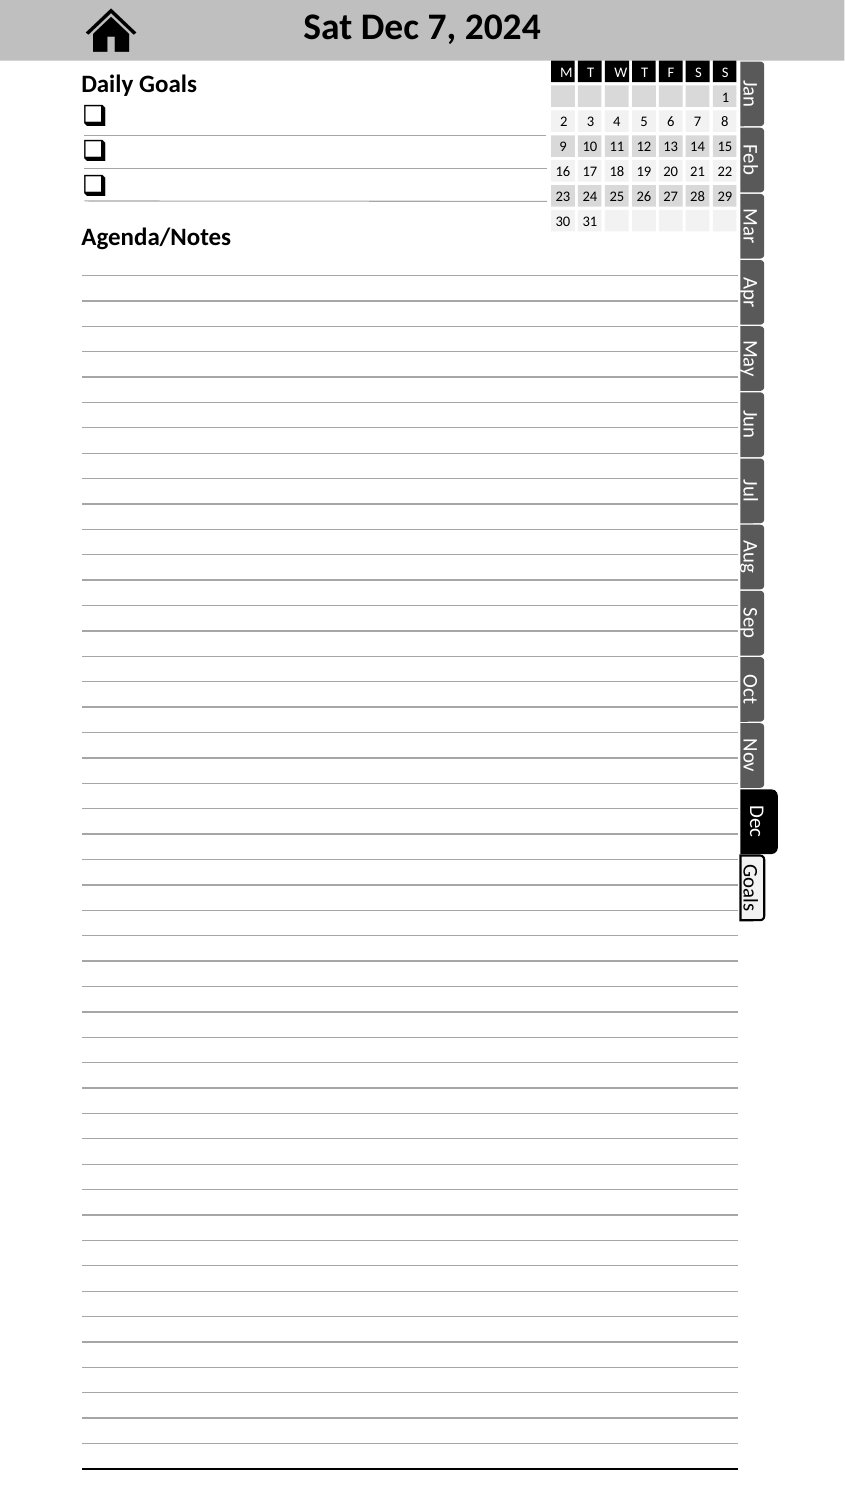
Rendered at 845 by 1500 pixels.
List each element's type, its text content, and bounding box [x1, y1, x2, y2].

picture [82, 1, 140, 59]
list Sat Dec 7, 2024 [190, 0, 655, 61]
